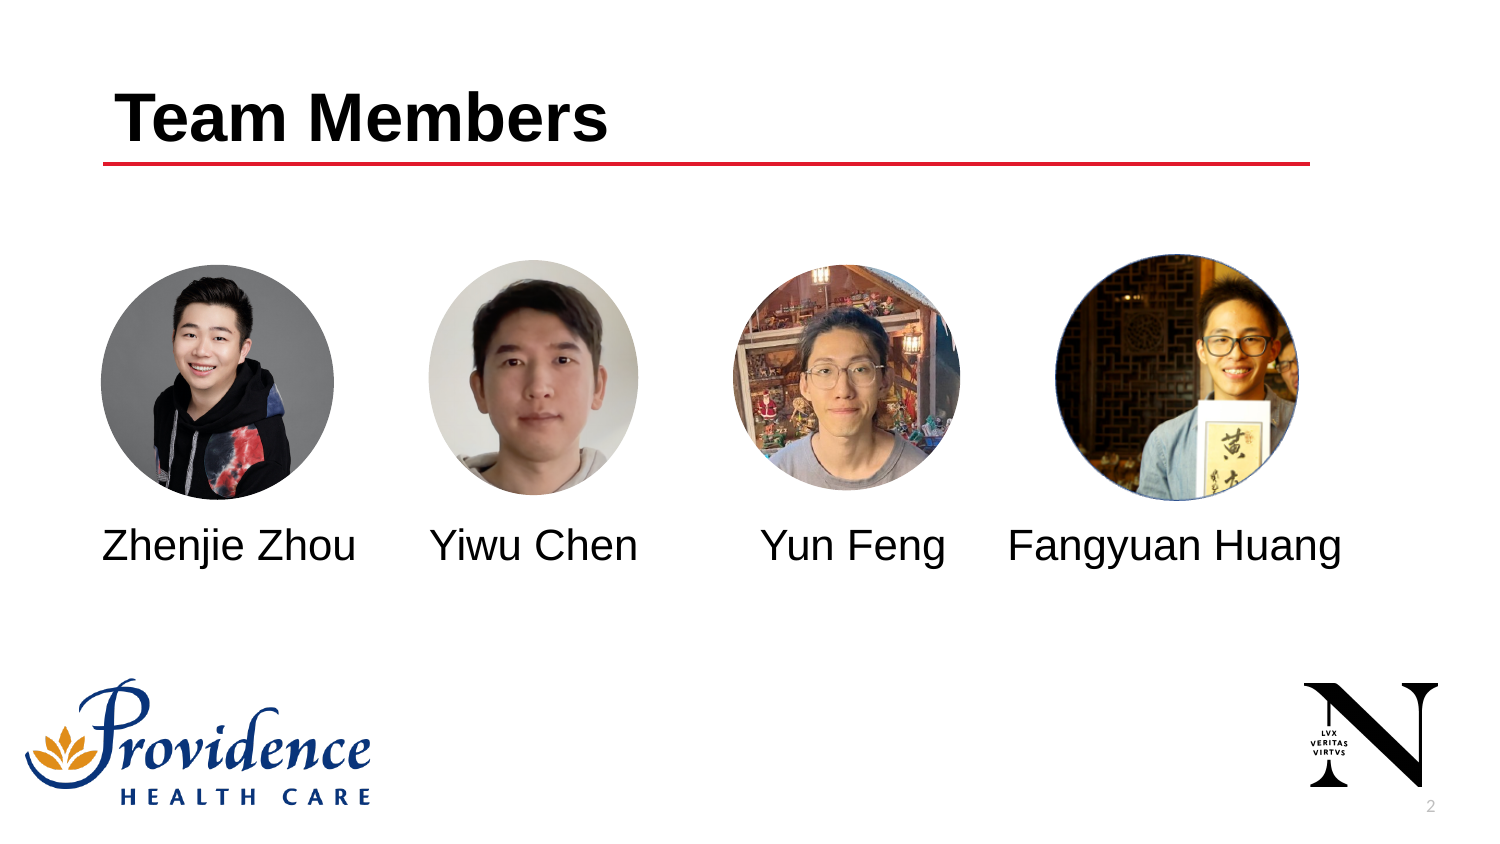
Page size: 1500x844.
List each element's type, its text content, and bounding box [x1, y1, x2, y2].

picture [25, 678, 374, 810]
picture [1054, 254, 1299, 501]
list Zhenjie Zhou Yiwu Chen Yun Feng Fangyuan Huang [90, 320, 1385, 737]
picture [732, 264, 961, 491]
picture [1304, 683, 1438, 782]
picture [100, 264, 335, 500]
slide_number ‹#› [1109, 782, 1447, 827]
title Team Members [103, 37, 1397, 201]
picture [428, 259, 639, 496]
